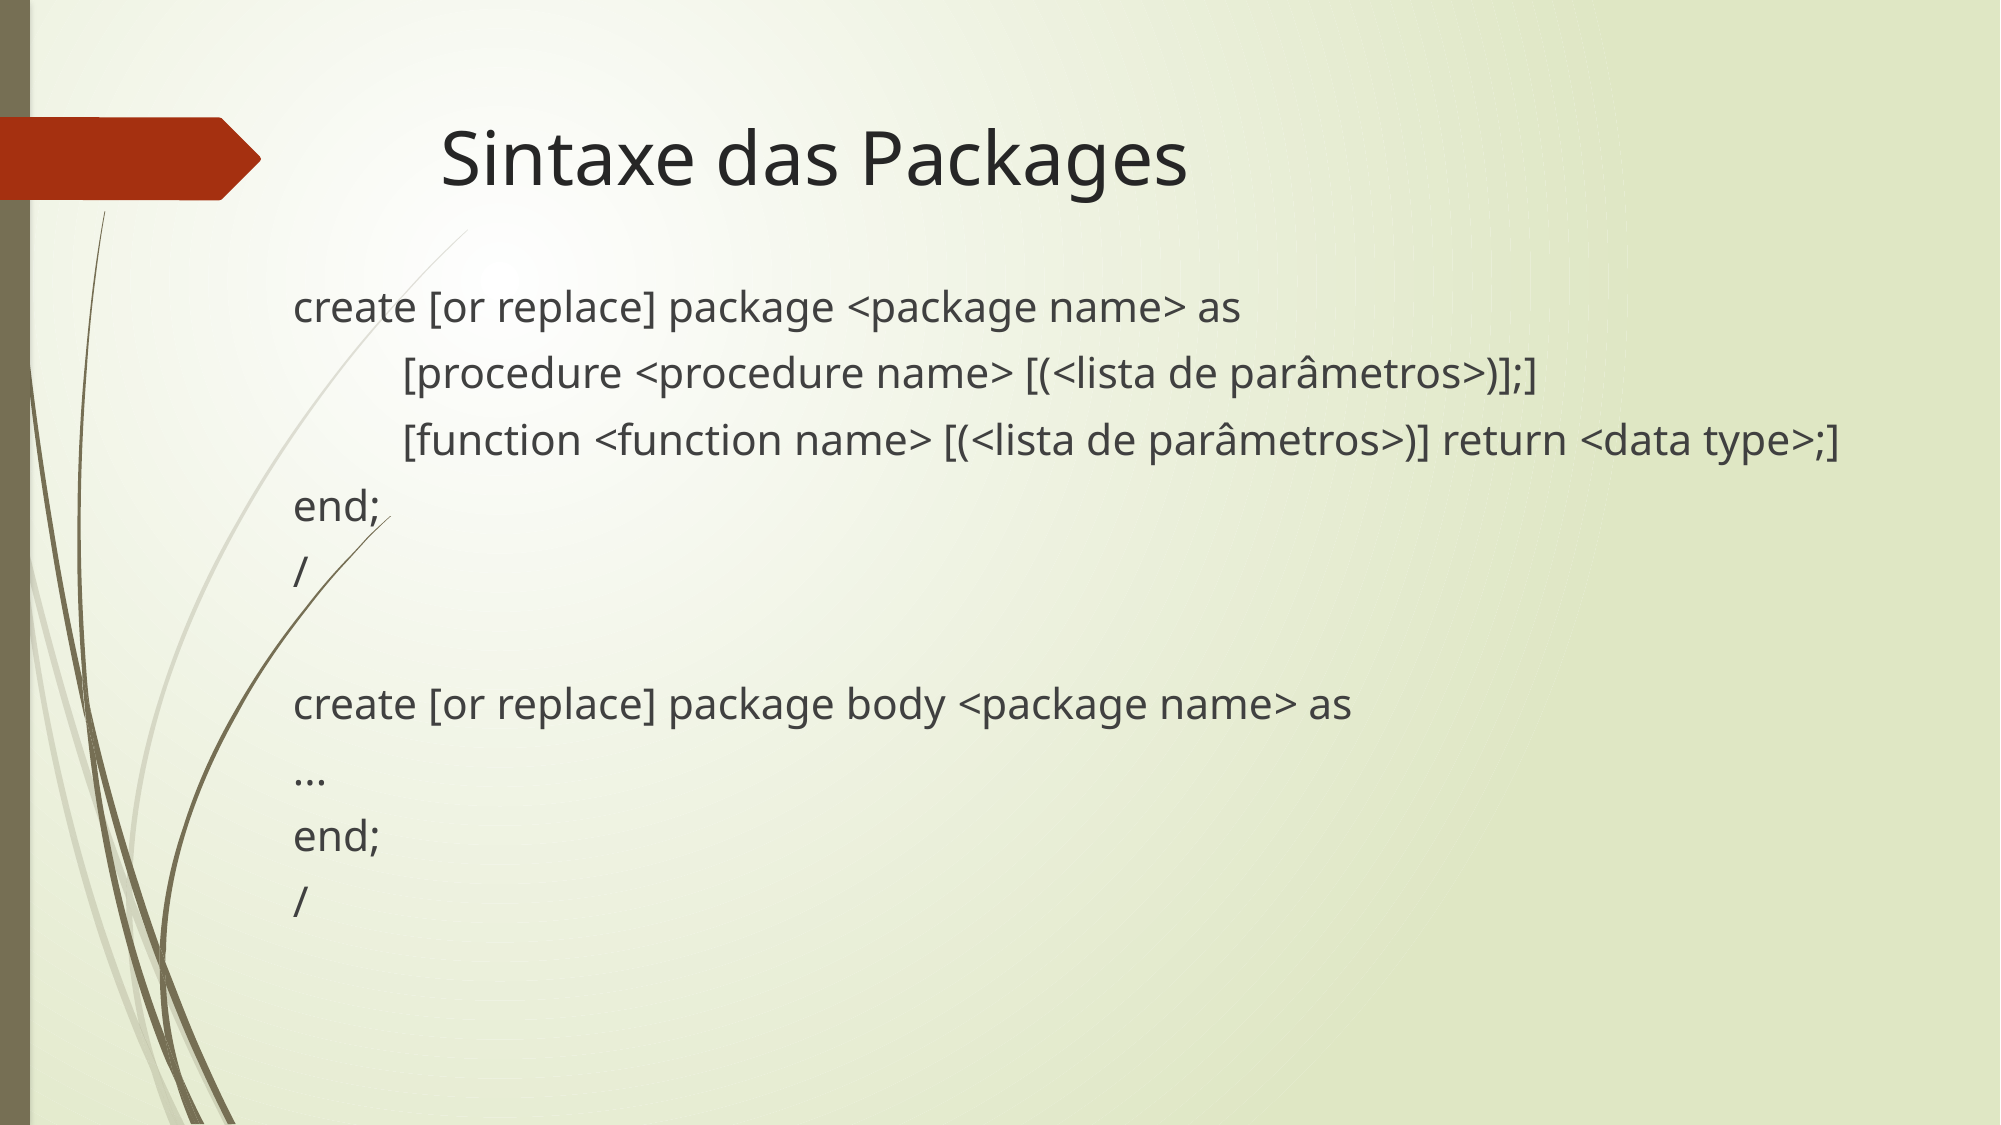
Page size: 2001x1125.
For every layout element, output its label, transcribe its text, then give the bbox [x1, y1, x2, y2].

title Sintaxe das Packages [425, 102, 1888, 272]
list create [or replace] package <package name> as [procedure <procedure name> [(<lista de parâmetros>)];] [function <function name> [(<lista de parâmetros>)] return <data type>;] end; / create [or replace] package body <package name> as ... end; / [277, 272, 1888, 970]
